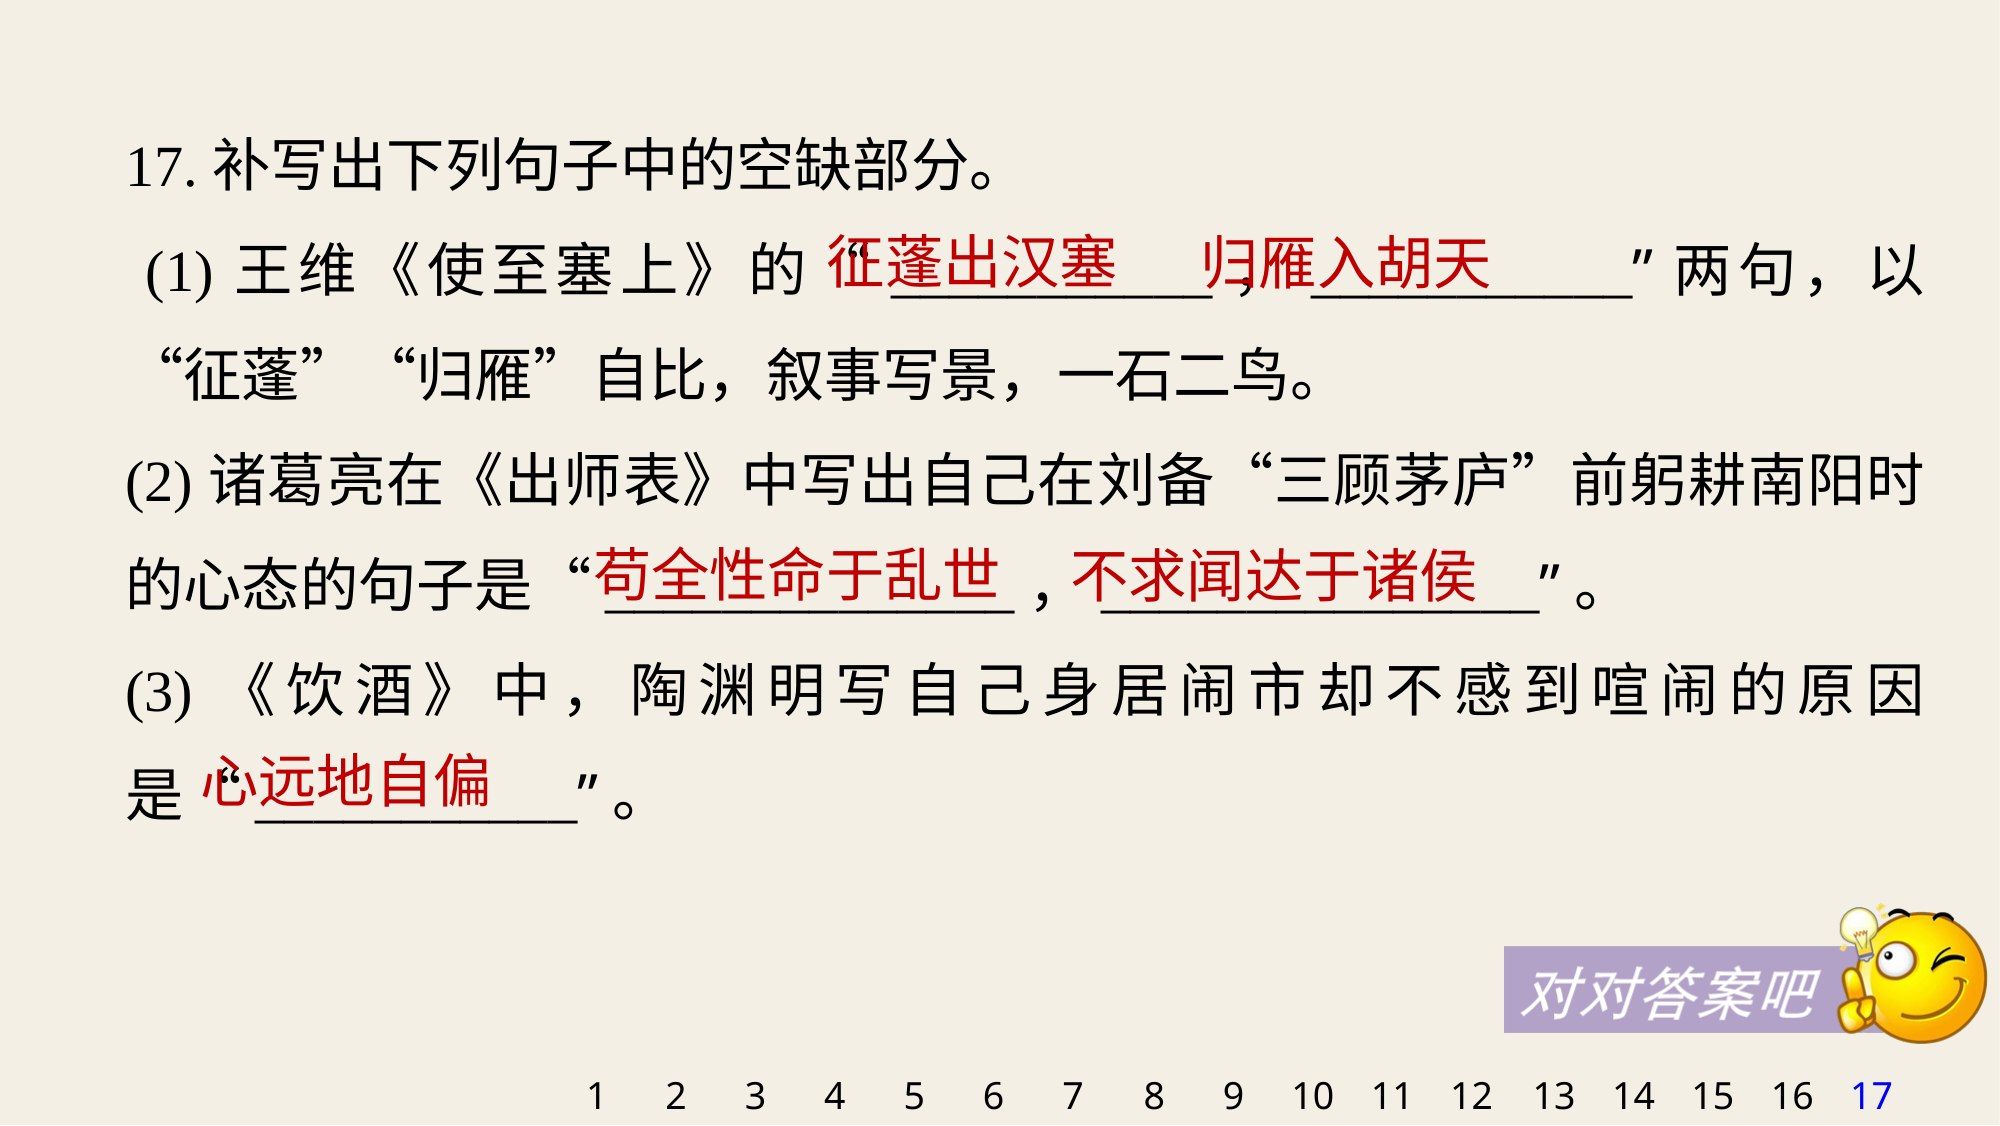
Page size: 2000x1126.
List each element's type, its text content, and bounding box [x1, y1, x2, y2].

text_box 12 [1439, 1046, 1505, 1126]
text_box 归雁入胡天 [1180, 174, 1526, 307]
text_box 17 [1839, 1067, 1905, 1126]
text_box 17.补写出下列句子中的空缺部分。 (1)王维《使至塞上》的“___________，___________”两句，以“征蓬”“归雁”自比，叙事写景，一石二鸟。 (2)诸葛亮在《出师表》中写出自己在刘备“三顾茅庐”前躬耕南阳时的心态的句子是“______________，_______________”。 (3)《饮酒》中，陶渊明写自己身居闹市却不感到喧闹的原因是“___________”。 [105, 83, 1945, 839]
text_box 11 [1359, 1046, 1425, 1126]
text_box 10 [1280, 1046, 1346, 1126]
text_box 3 [723, 1046, 788, 1126]
picture [1483, 902, 1988, 1059]
text_box 13 [1521, 1067, 1587, 1126]
text_box 9 [1201, 1046, 1267, 1126]
text_box 苟全性命于乱世 [573, 486, 1063, 619]
text_box 不求闻达于诸侯 [1050, 487, 1525, 619]
text_box 5 [881, 1046, 947, 1126]
text_box 2 [643, 1046, 709, 1126]
text_box 7 [1040, 1046, 1106, 1126]
text_box 8 [1121, 1046, 1187, 1126]
text_box 1 [564, 1046, 630, 1126]
text_box 4 [802, 1046, 868, 1126]
text_box 征蓬出汉塞 [806, 172, 1167, 305]
text_box 6 [961, 1046, 1027, 1126]
text_box 14 [1601, 1067, 1667, 1126]
text_box 心远地自偏 [180, 692, 540, 825]
text_box 16 [1759, 1067, 1825, 1126]
text_box 15 [1680, 1067, 1746, 1126]
